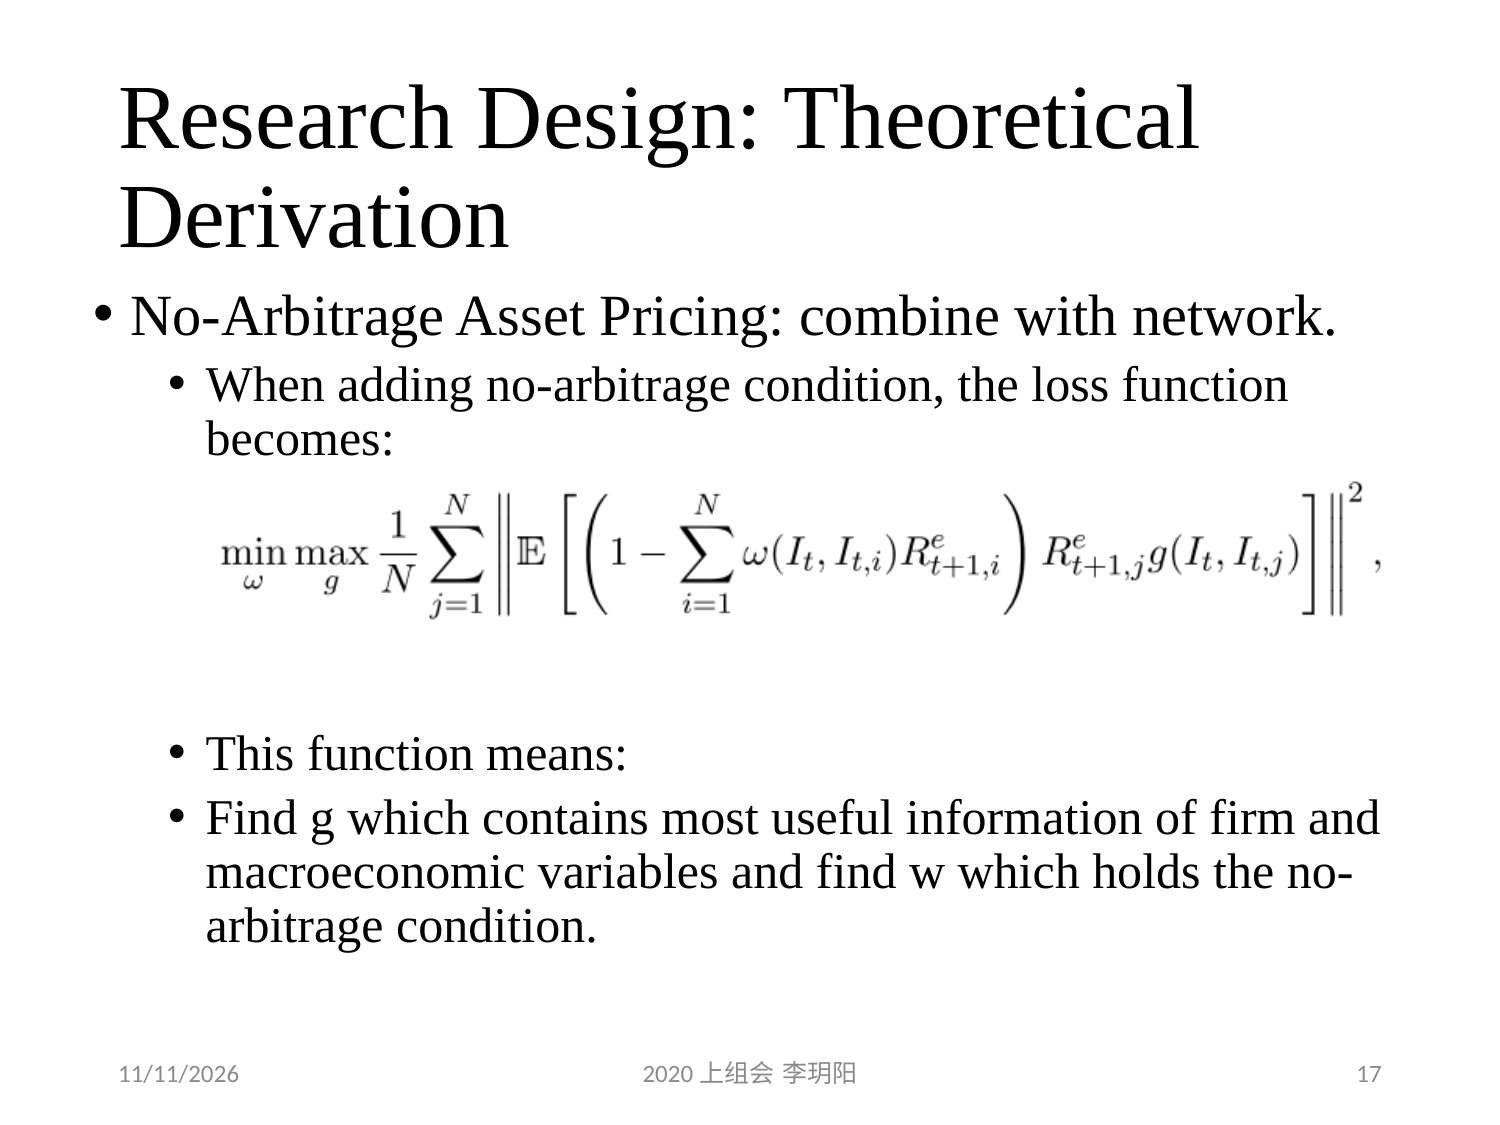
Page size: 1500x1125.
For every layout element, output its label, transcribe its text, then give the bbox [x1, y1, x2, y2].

list No-Arbitrage Asset Pricing: combine with network. When adding no-arbitrage condition, the loss function becomes: This function means: Find g which contains most useful information of firm and macroeconomic variables and find w which holds the no-arbitrage condition. [78, 277, 1422, 987]
footer 2020上组会 李玥阳 [496, 1042, 1004, 1103]
picture [147, 460, 1440, 665]
slide_number 17 [1059, 1042, 1397, 1103]
title Research Design: Theoretical Derivation [103, 59, 1397, 278]
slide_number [103, 1042, 441, 1103]
